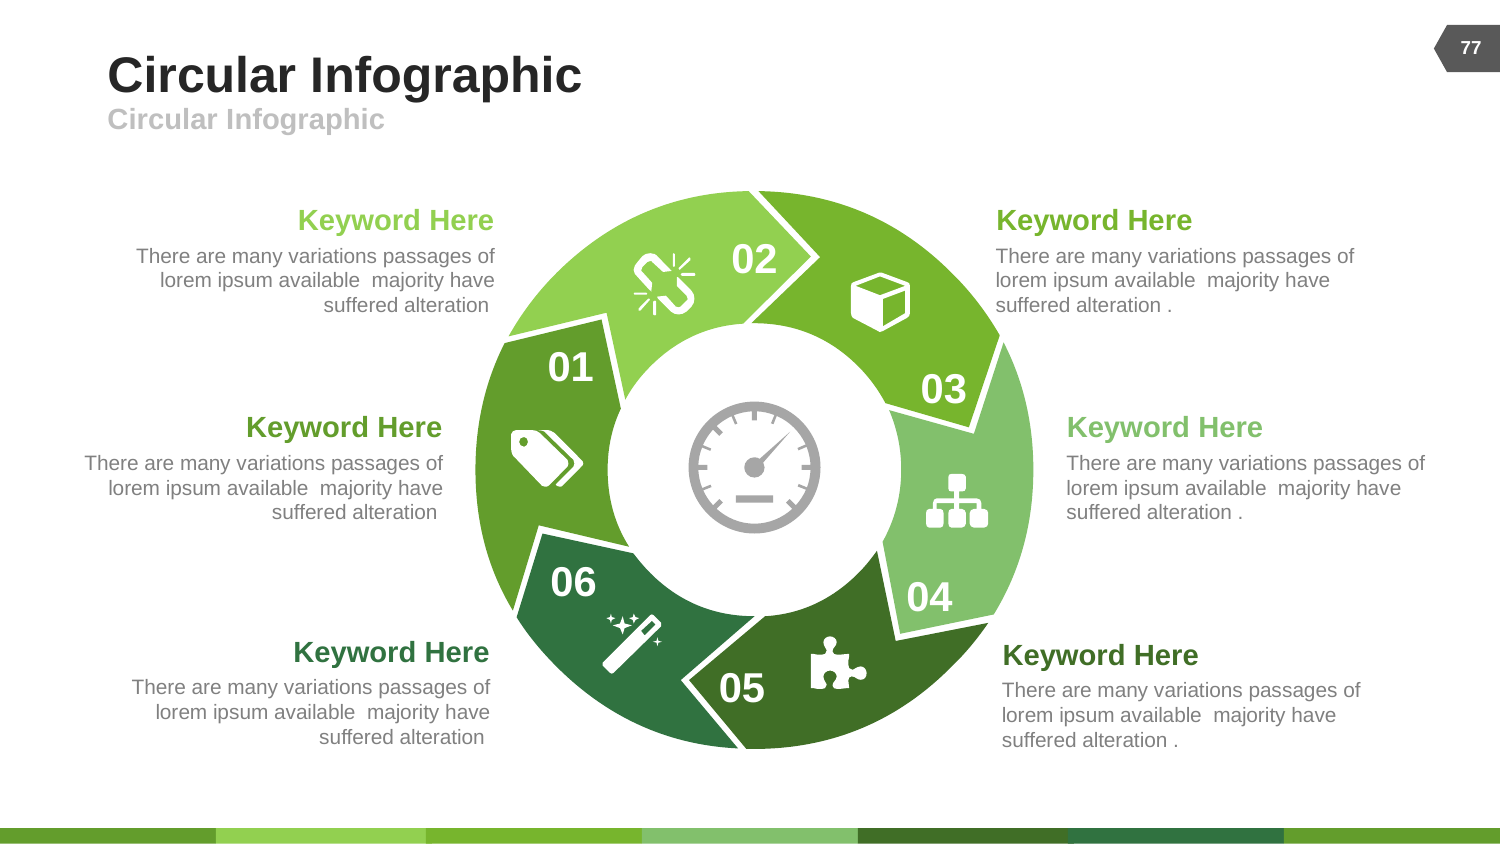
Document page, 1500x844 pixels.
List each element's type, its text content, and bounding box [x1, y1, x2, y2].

list Circular Infographic [107, 101, 783, 135]
text_box [850, 272, 910, 333]
text_box [511, 430, 584, 487]
slide_number 77 [1439, 24, 1500, 70]
text_box [657, 276, 695, 315]
text_box [508, 191, 811, 400]
text_box [688, 401, 821, 534]
text_box [882, 342, 1034, 634]
text_box [678, 257, 691, 270]
text_box 06 [550, 554, 598, 605]
text_box [602, 614, 662, 674]
text_box 01 [547, 340, 595, 391]
text_box [689, 550, 989, 749]
title Circular Infographic [107, 43, 1033, 102]
text_box [680, 272, 696, 276]
text_box [633, 253, 672, 292]
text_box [995, 201, 1370, 319]
text_box [606, 613, 616, 624]
text_box [475, 319, 630, 611]
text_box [116, 632, 491, 750]
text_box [1001, 635, 1376, 753]
text_box [926, 473, 989, 528]
text_box [652, 637, 663, 647]
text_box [1066, 408, 1441, 526]
text_box 02 [731, 231, 778, 282]
text_box [810, 636, 867, 689]
text_box [638, 298, 651, 311]
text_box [69, 408, 444, 526]
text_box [121, 201, 496, 319]
text_box [516, 533, 755, 749]
text_box 05 [718, 660, 766, 711]
text_box [629, 613, 640, 624]
text_box [653, 300, 657, 316]
text_box [751, 191, 1000, 428]
text_box 04 [906, 569, 953, 620]
text_box 03 [920, 361, 968, 412]
